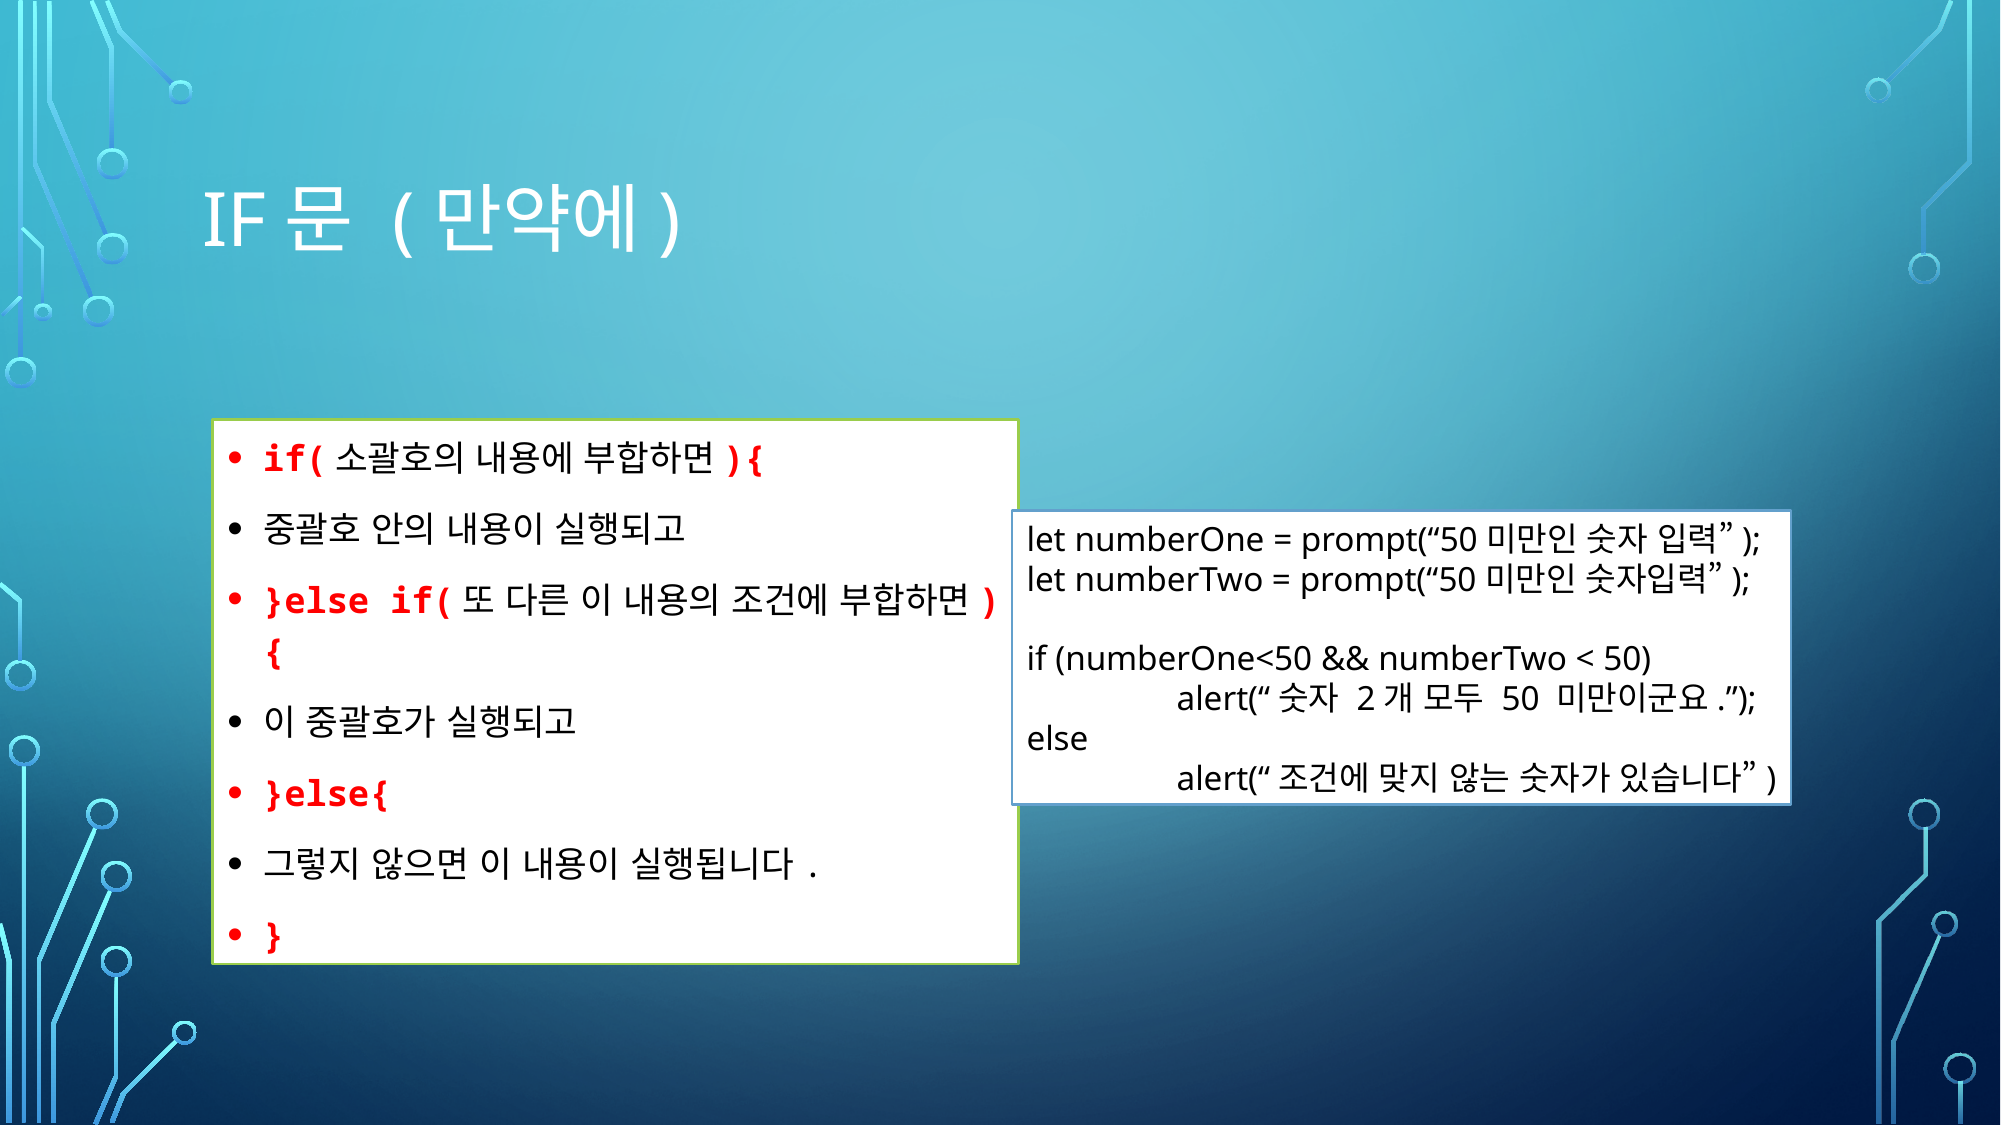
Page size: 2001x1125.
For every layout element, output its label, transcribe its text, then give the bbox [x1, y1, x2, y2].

title If문 (만약에) [187, 101, 1813, 344]
text_box let numberOne = prompt(“50미만인 숫자 입력”); let numberTwo = prompt(“50미만인 숫자입력”); if (numberOne<50 && numberTwo < 50) alert(“숫자 2개 모두 50 미만이군요.”); else alert(“조건에 맞지 않는 숫자가 있습니다”) [1011, 509, 1792, 806]
list if(소괄호의 내용에 부합하면){ 중괄호 안의 내용이 실행되고 }else if(또 다른 이 내용의 조건에 부합하면){ 이 중괄호가 실행되고 }else{ 그렇지 않으면 이 내용이 실행됩니다. } [211, 418, 1020, 965]
